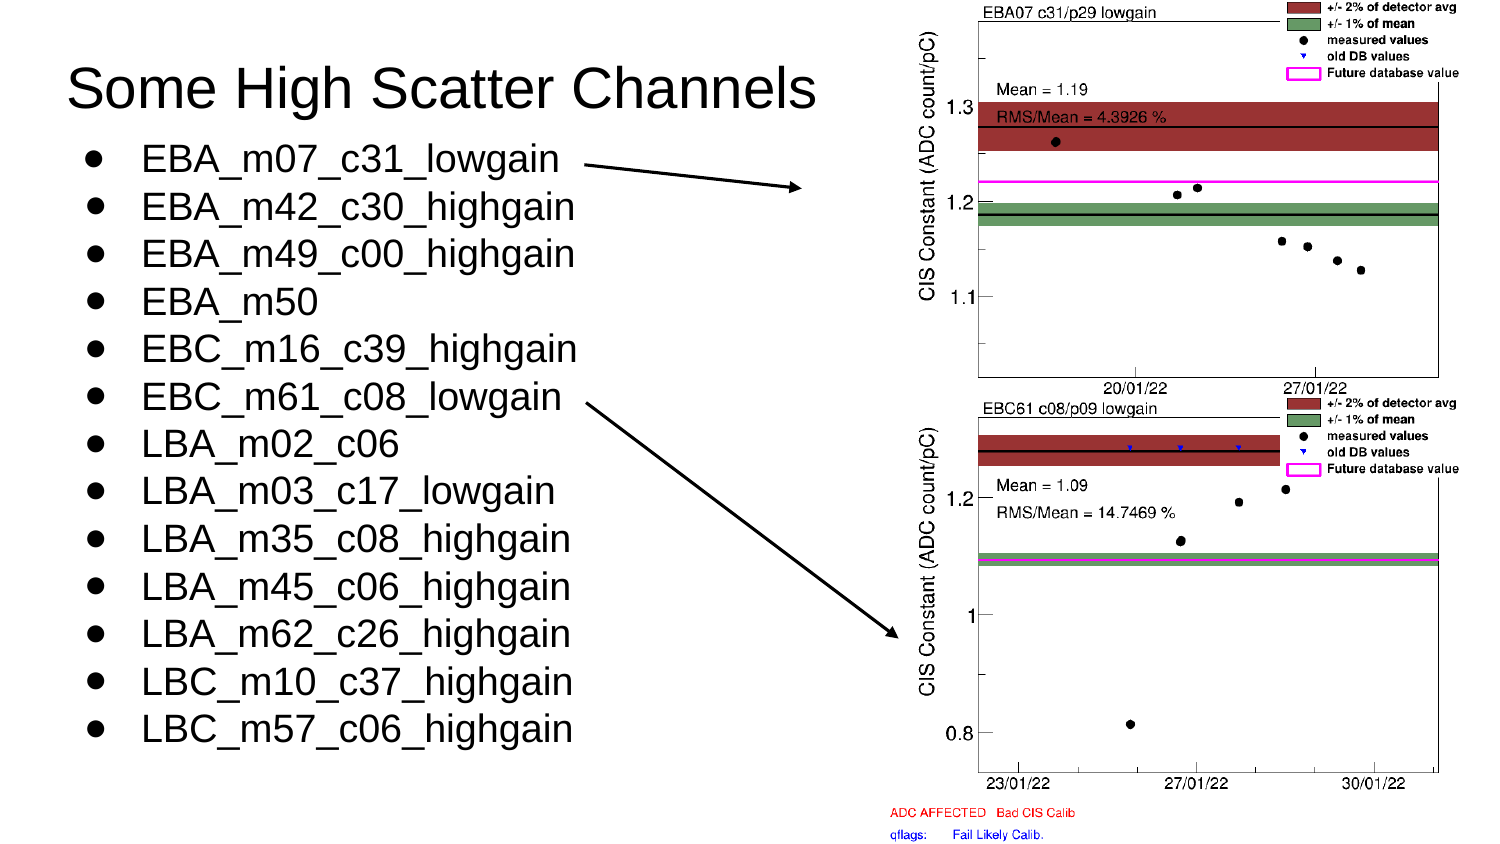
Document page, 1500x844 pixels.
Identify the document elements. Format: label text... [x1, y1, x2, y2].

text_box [584, 164, 802, 189]
list EBA_m07_c31_lowgain EBA_m42_c30_highgain EBA_m49_c00_highgain EBA_m50 EBC_m16_c39_highgain EBC_m61_c08_lowgain LBA_m02_c06 LBA_m03_c17_lowgain LBA_m35_c08_highgain LBA_m45_c06_highgain LBA_m62_c26_highgain LBC_m10_c37_highgain LBC_m57_c06_highgain [51, 118, 750, 844]
title Some High Scatter Channels [51, 35, 872, 130]
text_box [585, 402, 899, 639]
picture [877, 0, 1500, 844]
